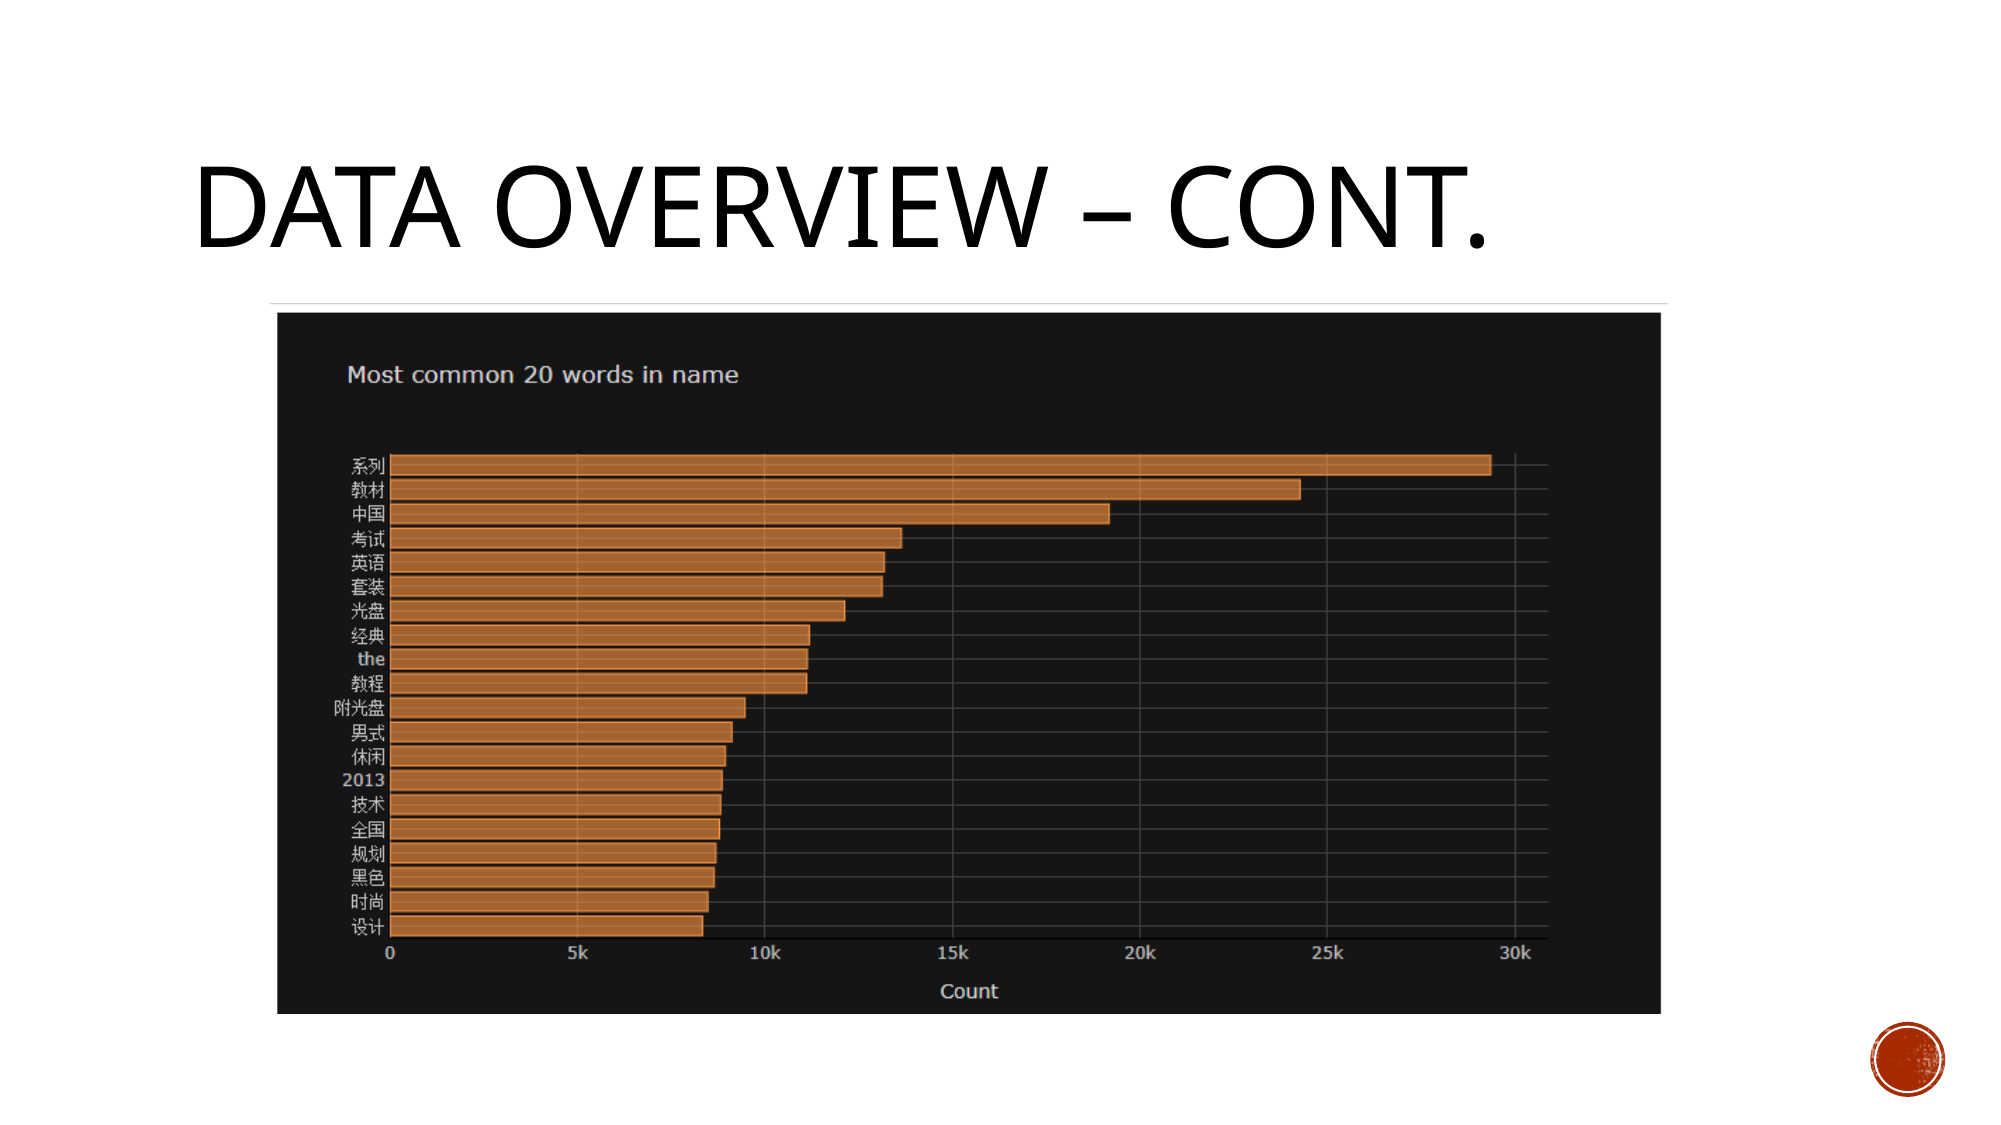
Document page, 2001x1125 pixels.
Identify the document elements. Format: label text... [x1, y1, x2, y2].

title Data overview – cont. [175, 79, 1826, 344]
picture [262, 303, 1678, 1014]
